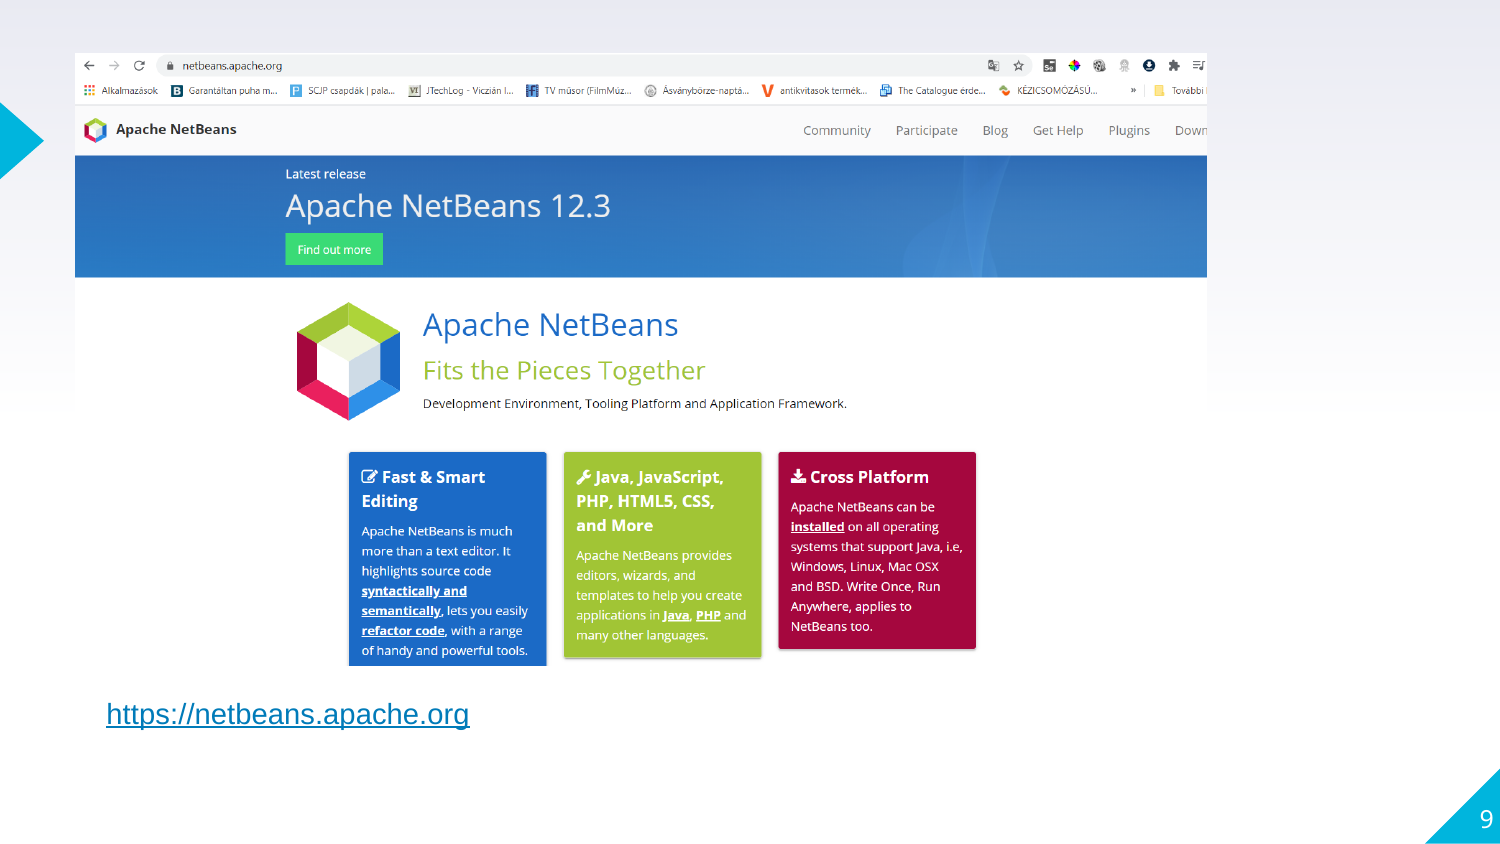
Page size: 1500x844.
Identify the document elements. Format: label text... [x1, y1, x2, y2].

slide_number 9 [1418, 760, 1494, 838]
text_box https://netbeans.apache.org [91, 688, 1297, 738]
picture [75, 53, 1208, 667]
